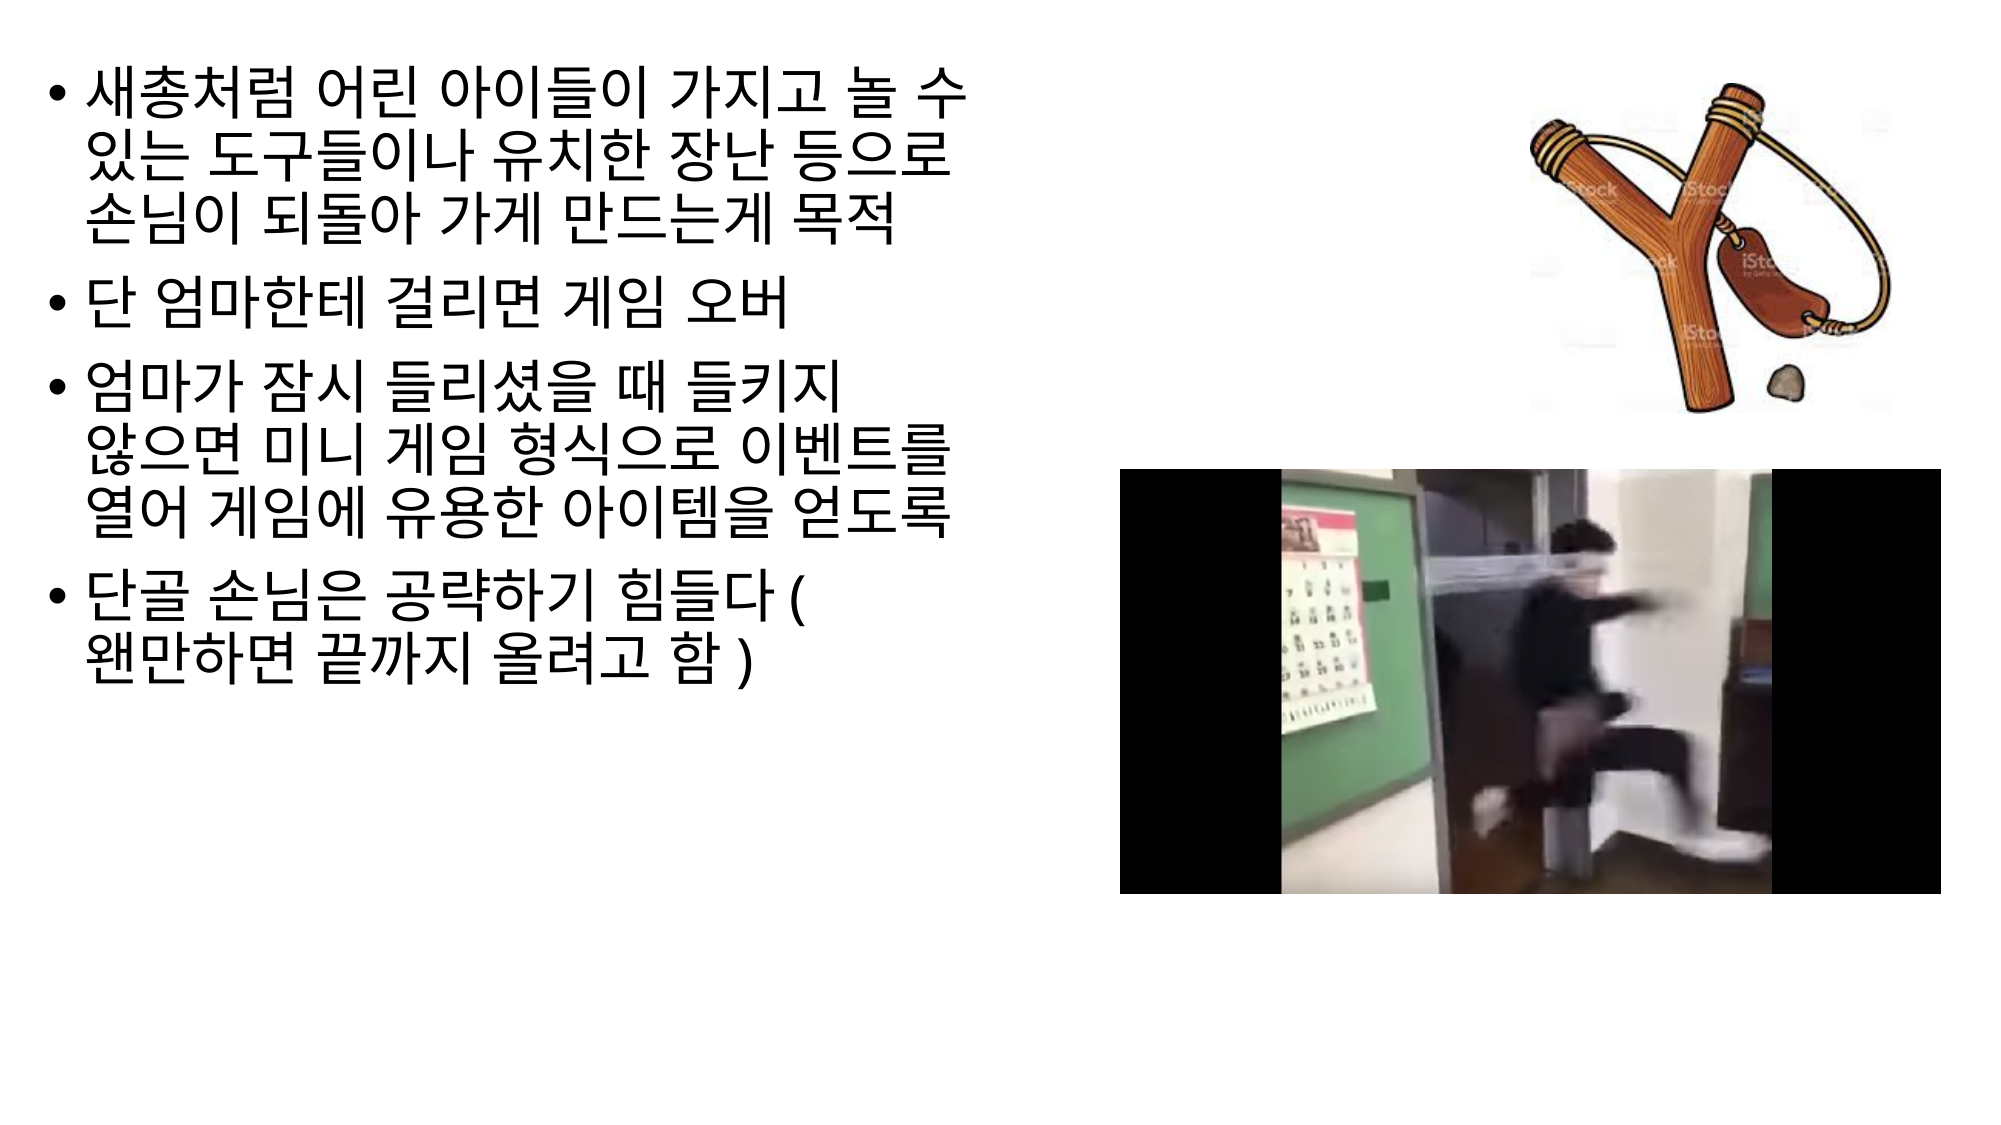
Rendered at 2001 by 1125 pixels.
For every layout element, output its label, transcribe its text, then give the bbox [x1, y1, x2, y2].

list 새총처럼 어린 아이들이 가지고 놀 수 있는 도구들이나 유치한 장난 등으로 손님이 되돌아 가게 만드는게 목적 단 엄마한테 걸리면 게임 오버 엄마가 잠시 들리셨을 때 들키지 않으면 미니 게임 형식으로 이벤트를 열어 게임에 유용한 아이템을 얻도록 단골 손님은 공략하기 힘들다(왠만하면 끝까지 올려고 함) [32, 56, 1033, 980]
picture [1530, 83, 1892, 414]
picture [1120, 469, 1941, 894]
